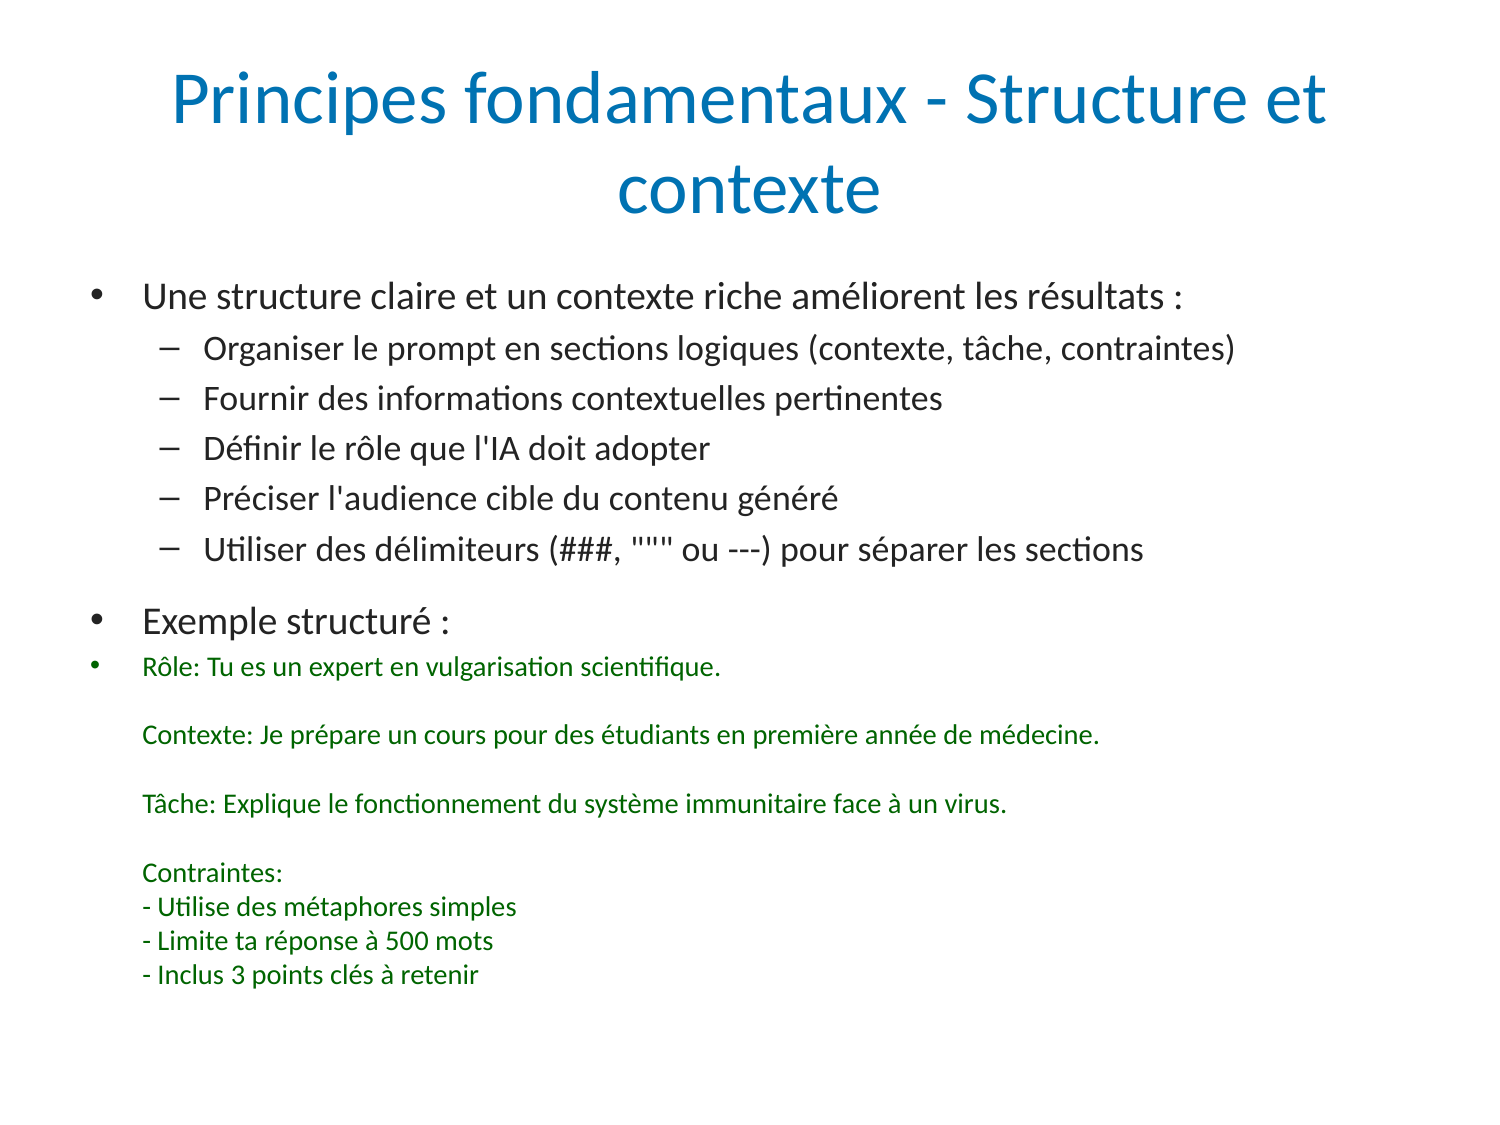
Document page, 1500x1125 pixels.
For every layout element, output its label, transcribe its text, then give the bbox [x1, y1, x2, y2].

title Principes fondamentaux - Structure et contexte [75, 45, 1425, 233]
list Une structure claire et un contexte riche améliorent les résultats : Organiser le prompt en sections logiques (contexte, tâche, contraintes) Fournir des informations contextuelles pertinentes Définir le rôle que l'IA doit adopter Préciser l'audience cible du contenu généré Utiliser des délimiteurs (###, """ ou ---) pour séparer les sections Exemple structuré : Rôle: Tu es un expert en vulgarisation scientifique. Contexte: Je prépare un cours pour des étudiants en première année de médecine. Tâche: Explique le fonctionnement du système immunitaire face à un virus. Contraintes: - Utilise des métaphores simples - Limite ta réponse à 500 mots - Inclus 3 points clés à retenir [75, 262, 1444, 1005]
